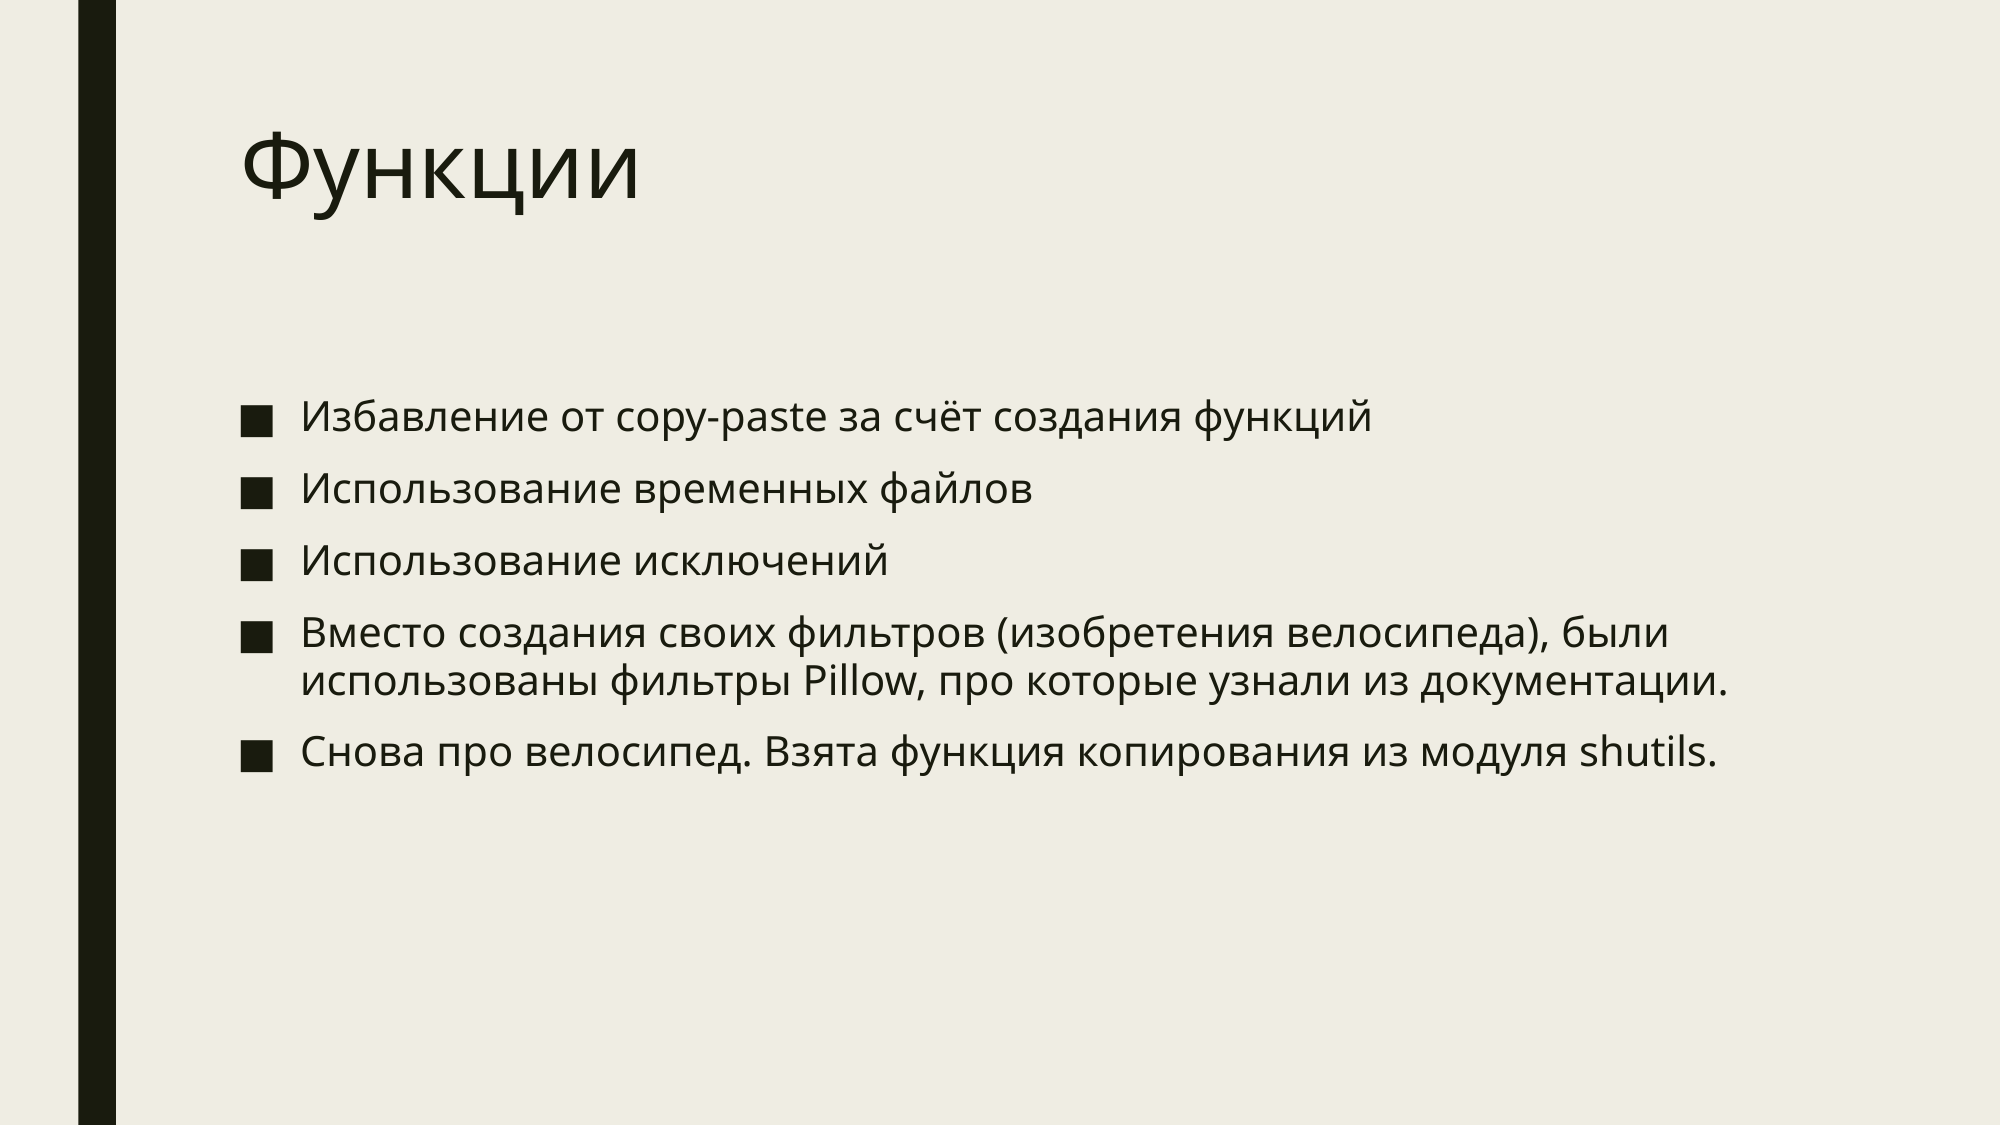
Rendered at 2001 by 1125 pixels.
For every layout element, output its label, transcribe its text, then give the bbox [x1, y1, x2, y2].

list Избавление от copy-paste за счёт создания функций Использование временных файлов Использование исключений Вместо создания своих фильтров (изобретения велосипеда), были использованы фильтры Pillow, про которые узнали из документации. Снова про велосипед. Взята функция копирования из модуля shutils. [222, 386, 1797, 975]
title Функции [225, 112, 1800, 357]
